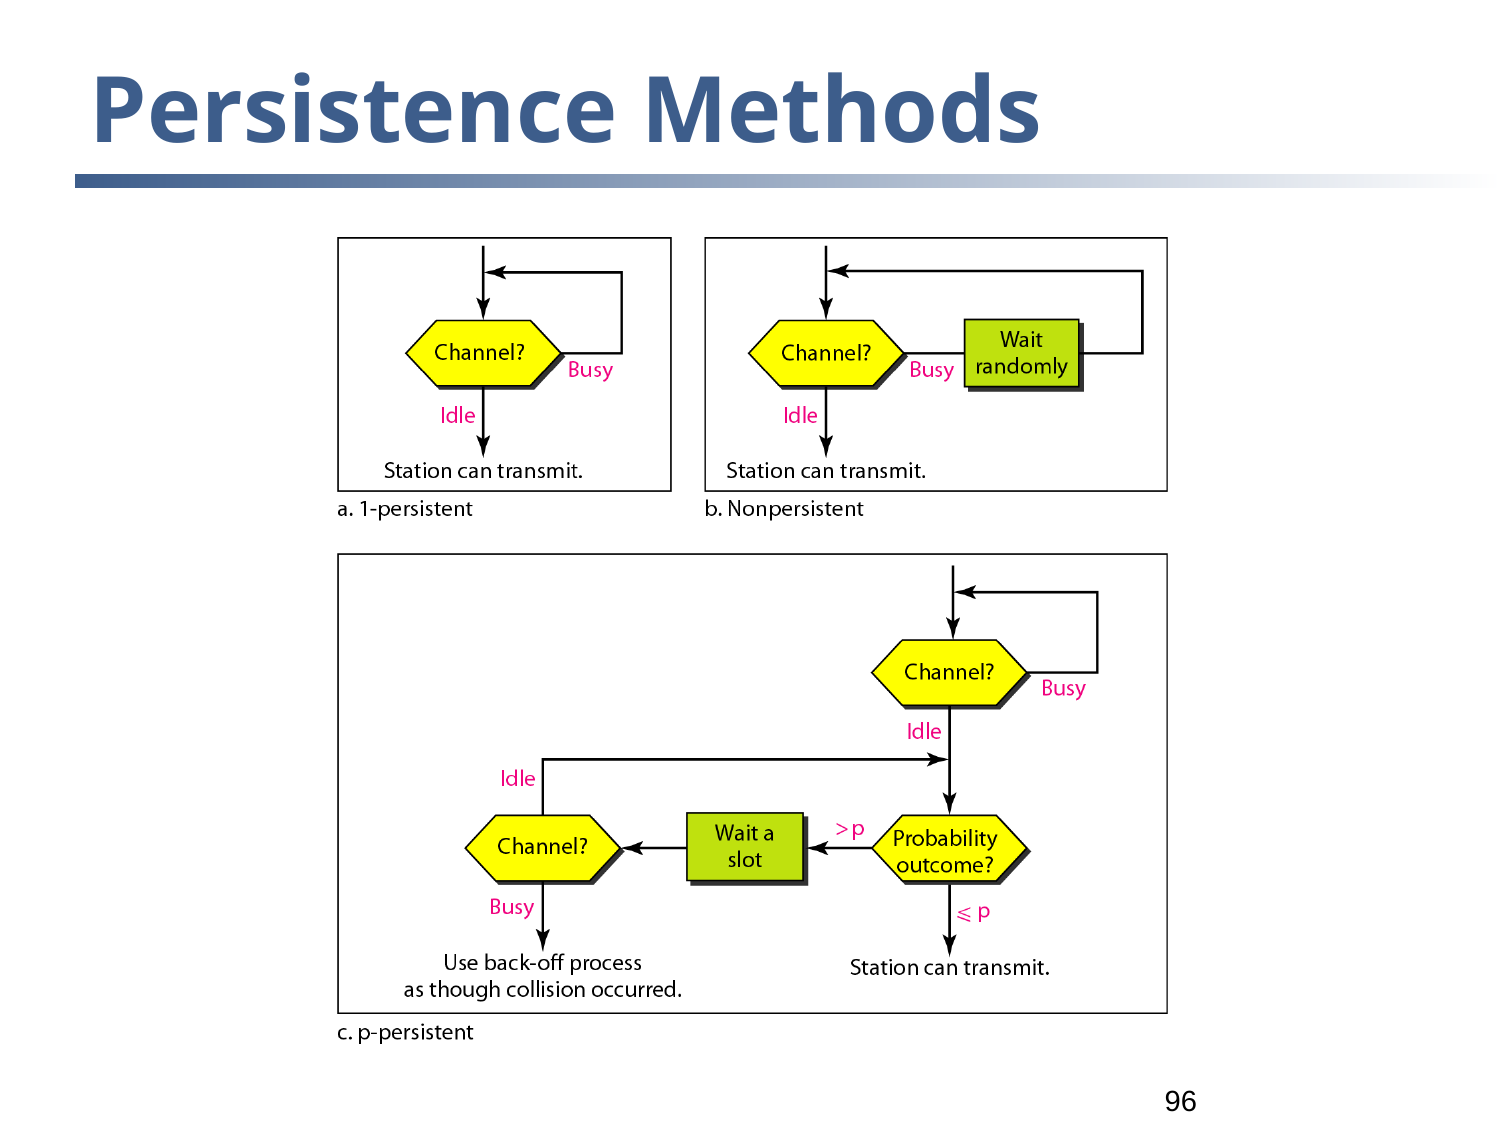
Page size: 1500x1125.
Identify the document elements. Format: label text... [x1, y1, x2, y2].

text_box <number> [1149, 1046, 1500, 1125]
text_box Persistence Methods [75, 24, 1425, 188]
picture [337, 237, 1169, 1045]
